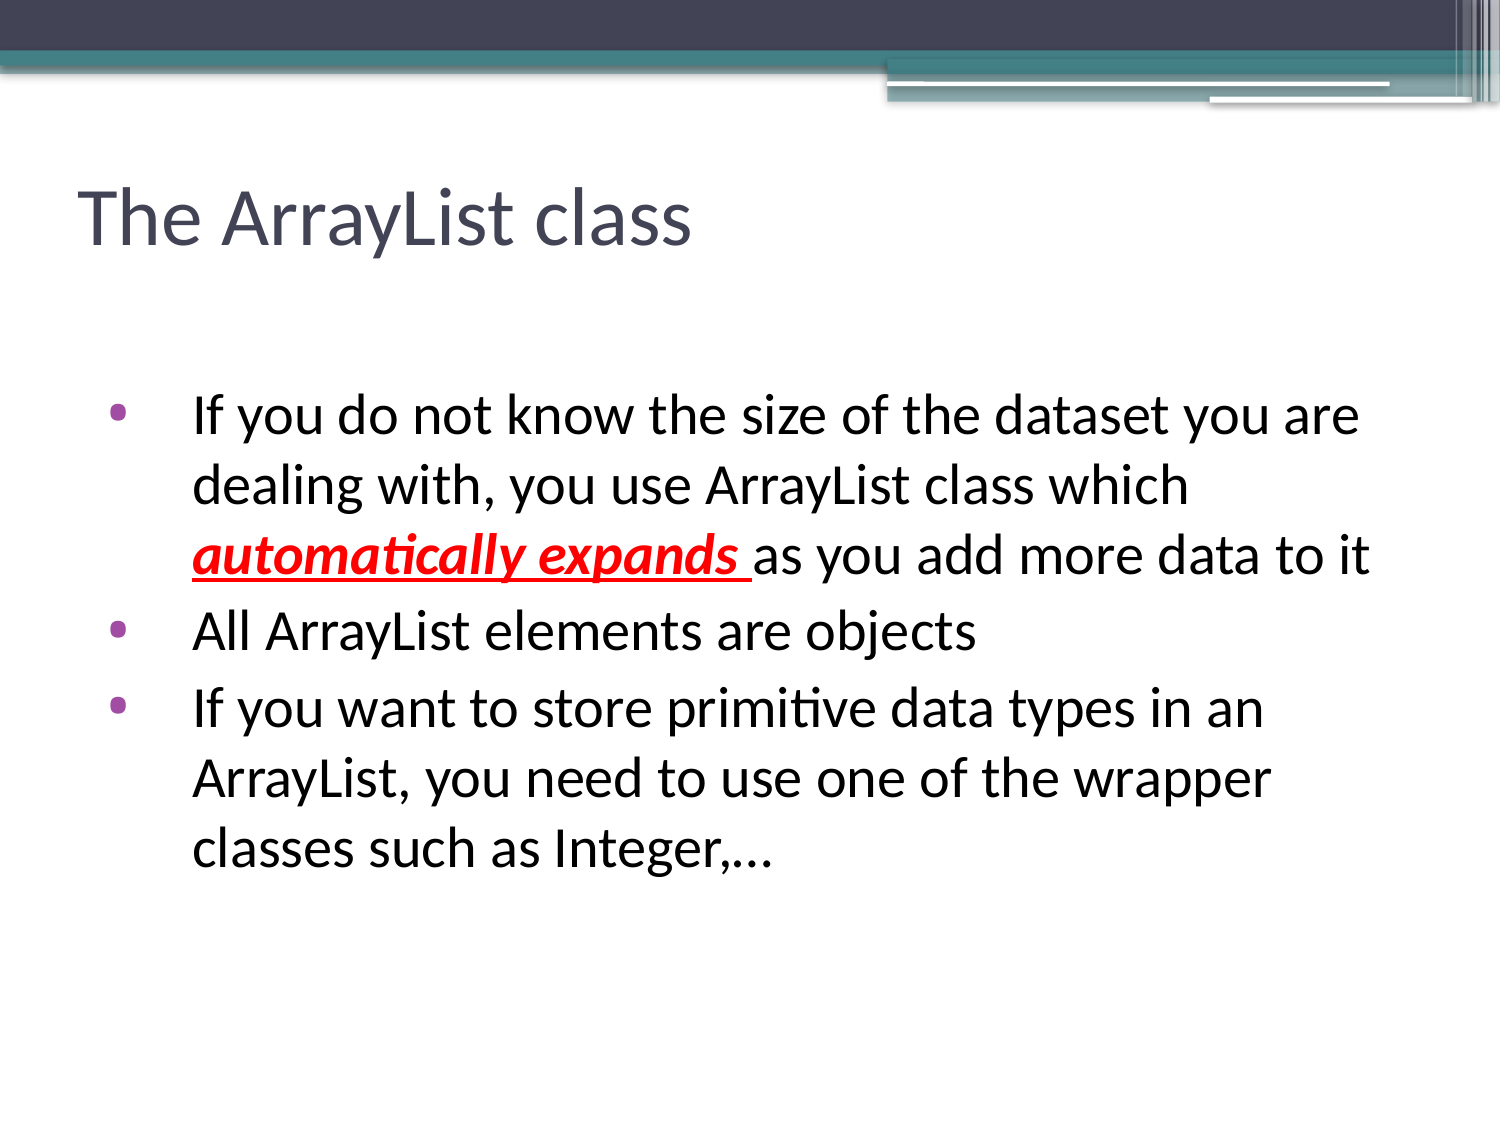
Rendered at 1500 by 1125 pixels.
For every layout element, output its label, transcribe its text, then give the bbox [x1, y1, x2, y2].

title The ArrayList class [62, 125, 1413, 300]
list If you do not know the size of the dataset you are dealing with, you use ArrayList class which automatically expands as you add more data to it All ArrayList elements are objects If you want to store primitive data types in an ArrayList, you need to use one of the wrapper classes such as Integer,… [75, 368, 1425, 1079]
